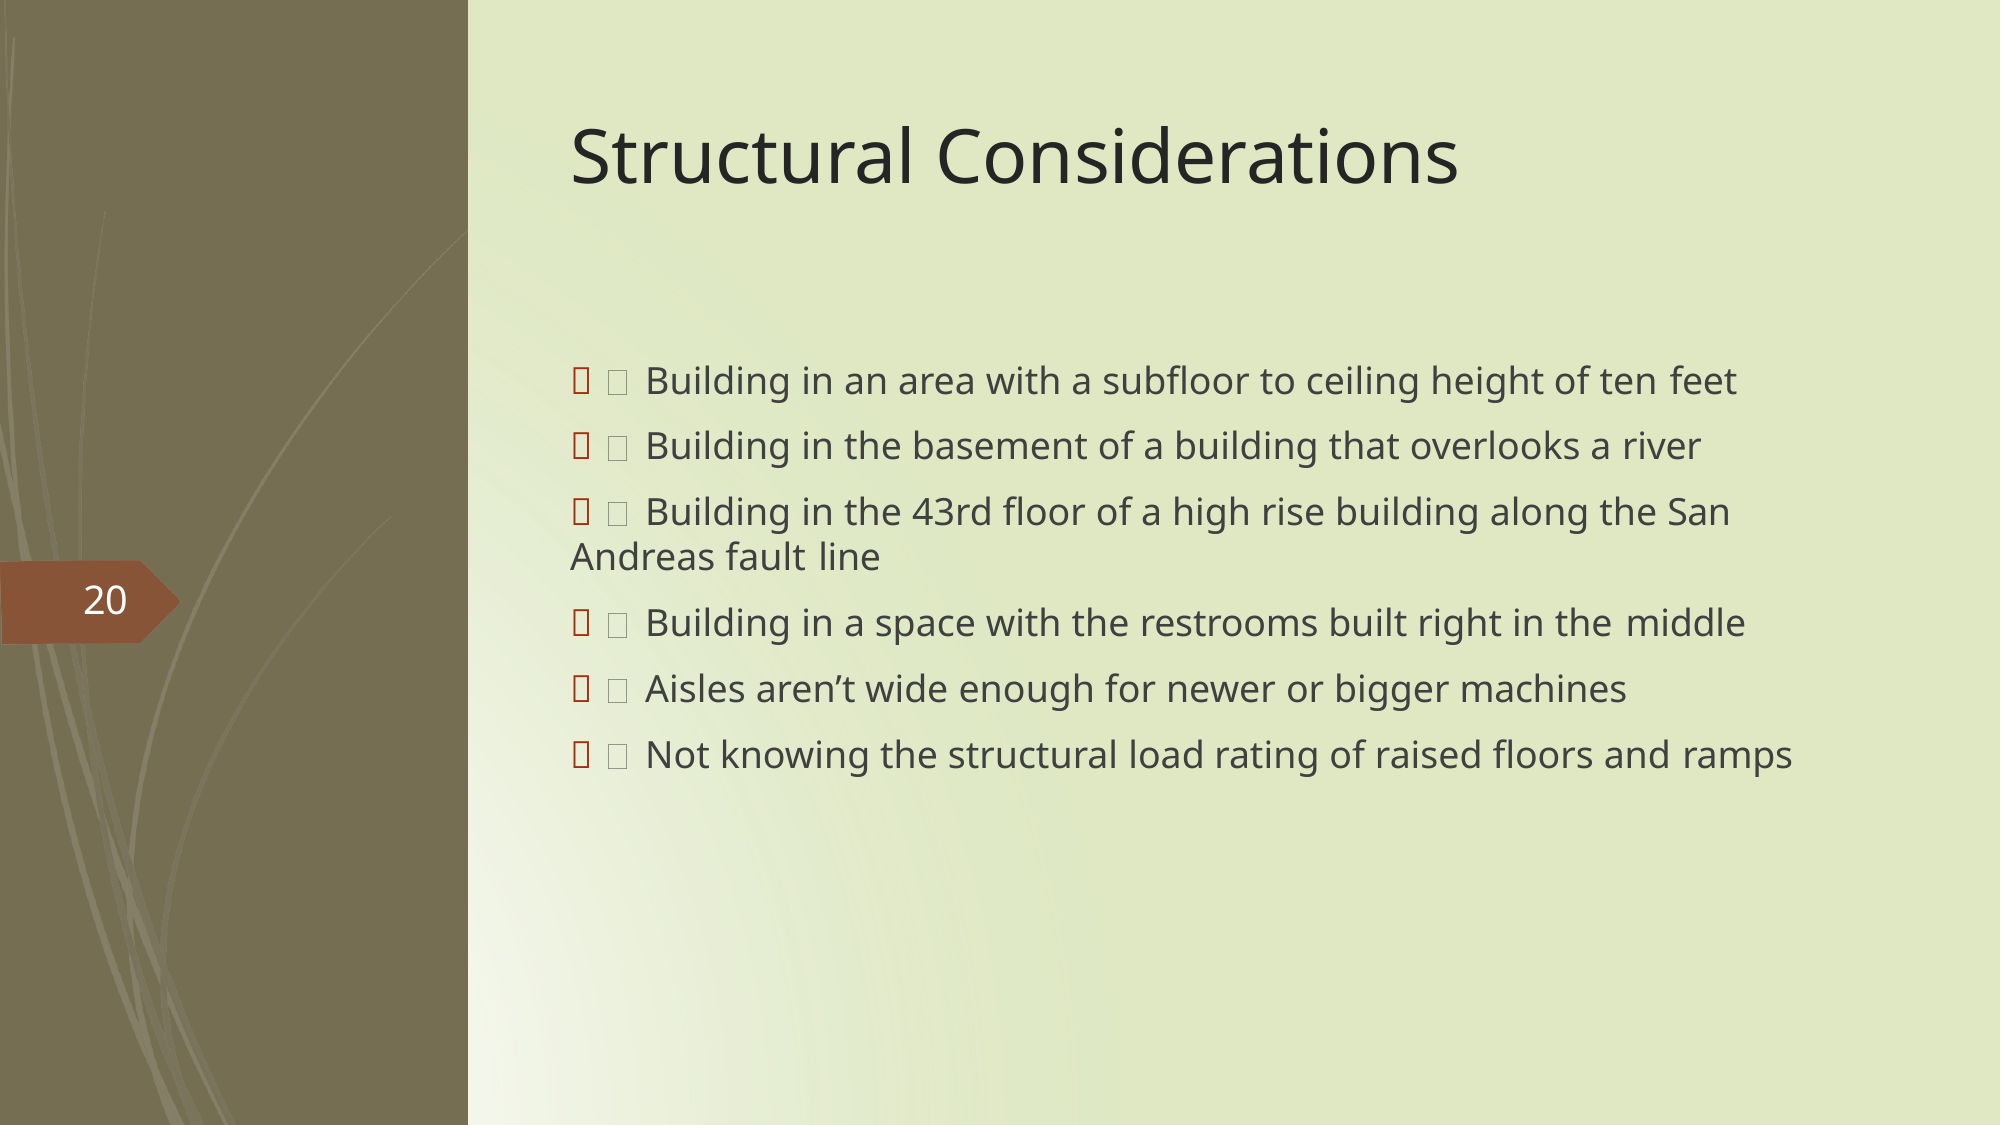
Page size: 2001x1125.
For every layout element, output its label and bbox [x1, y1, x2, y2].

text_box [603, 356, 661, 776]
picture [0, 0, 2000, 1125]
